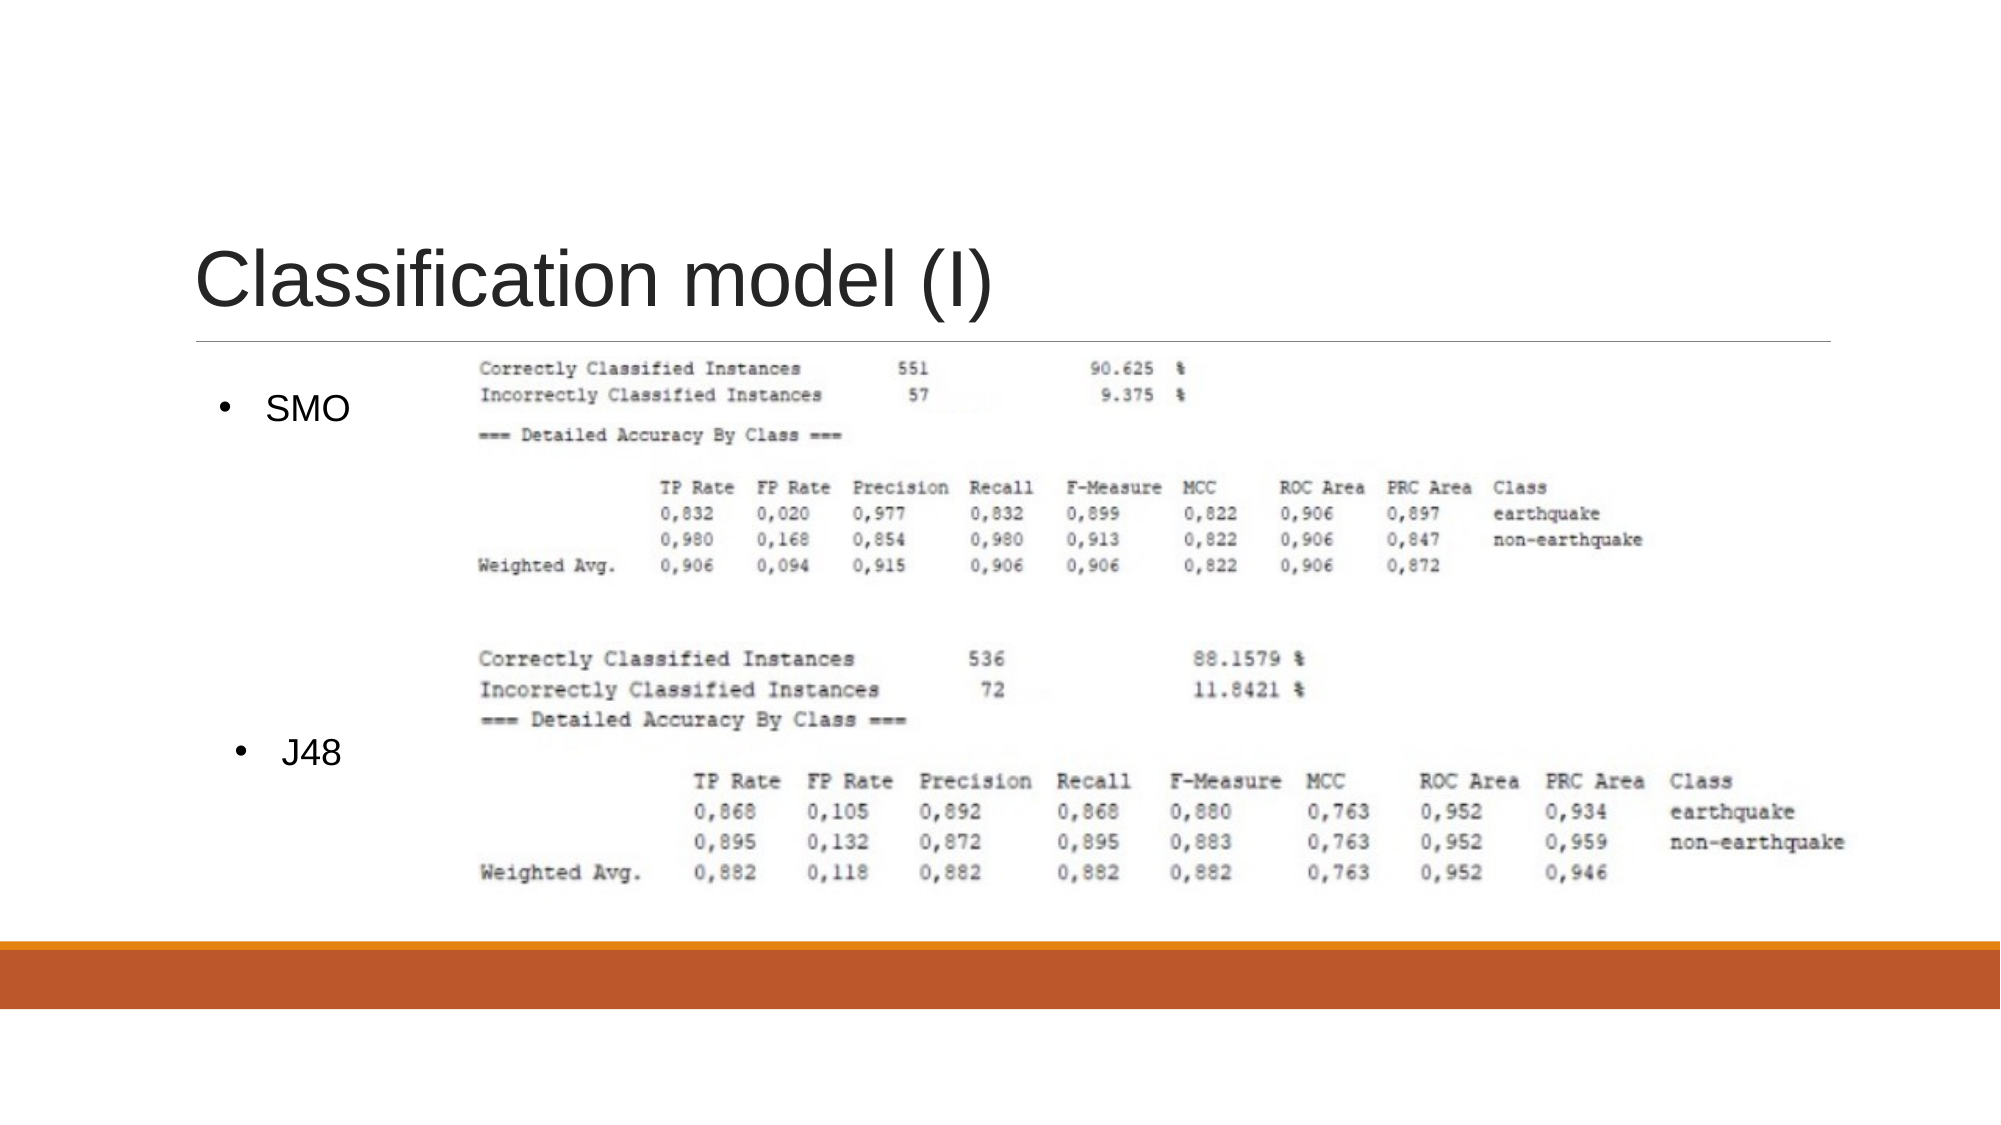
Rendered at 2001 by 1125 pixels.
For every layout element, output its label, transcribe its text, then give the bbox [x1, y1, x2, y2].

text_box J48 [219, 720, 357, 781]
text_box SMO [203, 376, 366, 437]
picture [477, 356, 1208, 414]
picture [477, 641, 1858, 911]
picture [477, 422, 1668, 595]
title Classification model (I) [192, 225, 1093, 416]
